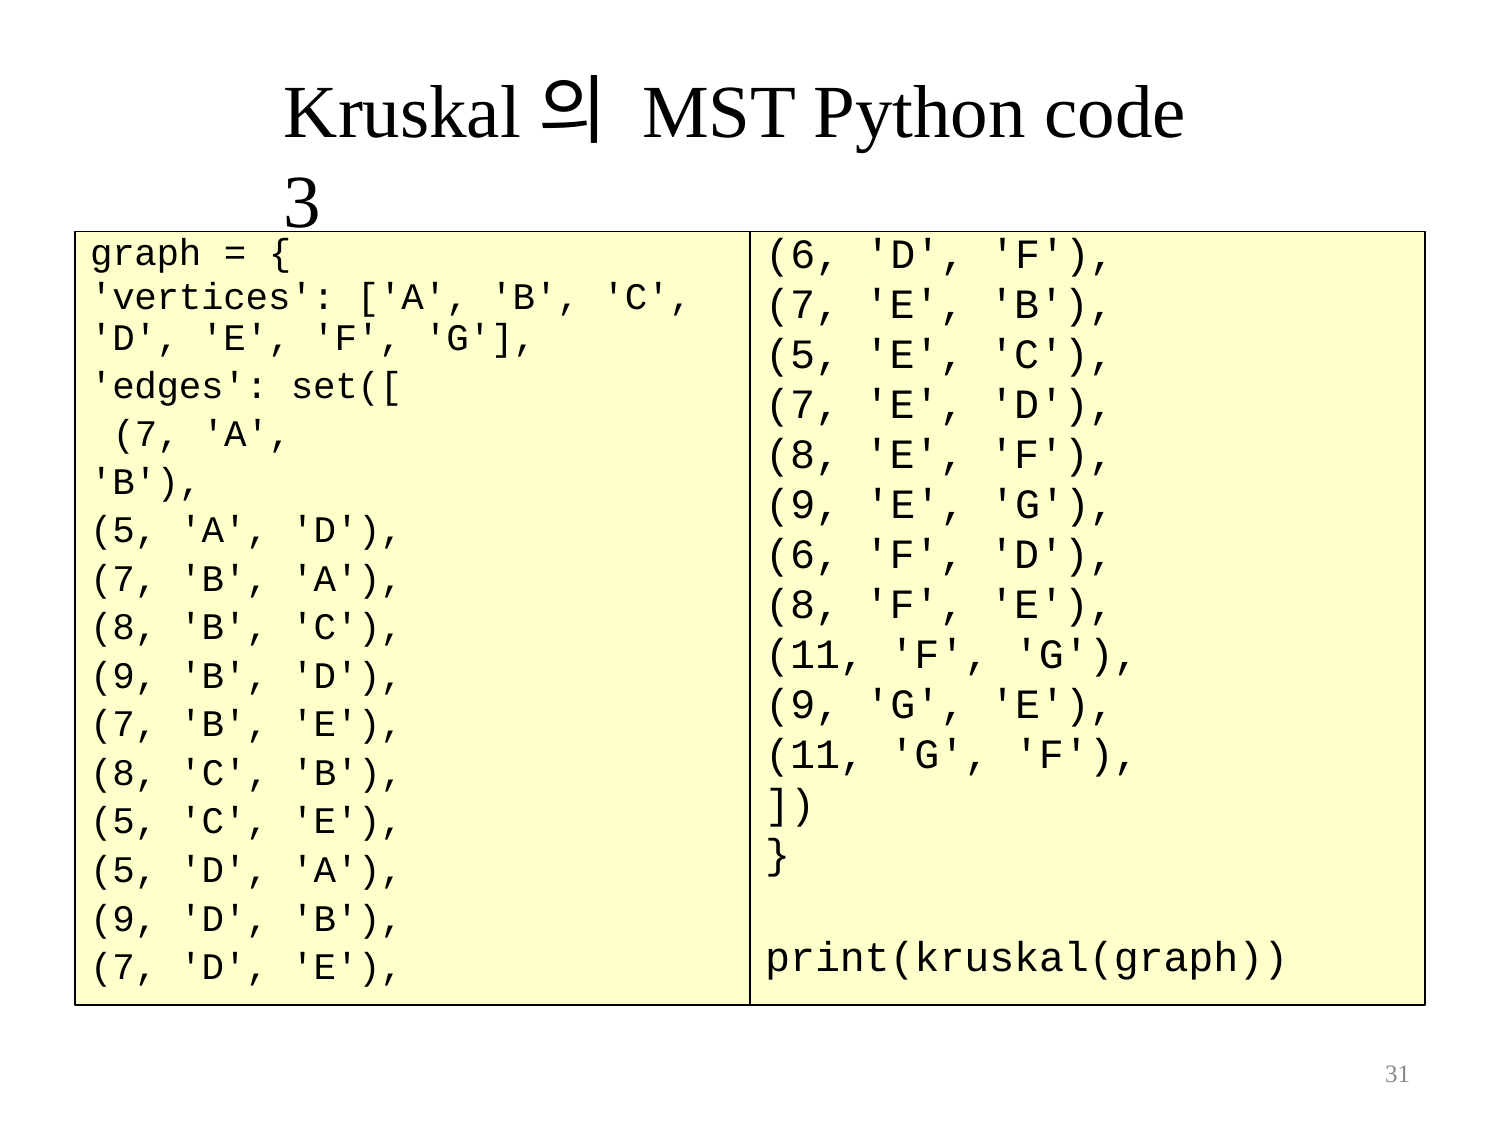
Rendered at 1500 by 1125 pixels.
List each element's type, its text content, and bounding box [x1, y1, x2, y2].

list (6, 'D', 'F'), (7, 'E', 'B'), (5, 'E', 'C'), (7, 'E', 'D'), (8, 'E', 'F'), (9, 'E', 'G'), (6, 'F', 'D'), (8, 'F', 'E'), (11, 'F', 'G'), (9, 'G', 'E'), (11, 'G', 'F'), ]) } print(kruskal(graph)) [763, 224, 1293, 980]
list graph = { 'vertices': ['A', 'B', 'C', 'D', 'E', 'F', 'G'], 'edges': set([ (7, 'A', 'B'), (5, 'A', 'D'), (7, 'B', 'A'), (8, 'B', 'C'), (9, 'B', 'D'), (7, 'B', 'E'), (8, 'C', 'B'), (5, 'C', 'E'), (5, 'D', 'A'), (9, 'D', 'B'), (7, 'D', 'E'), [87, 222, 697, 988]
text_box [749, 231, 1425, 1005]
text_box [74, 231, 749, 1005]
title Kruskal의 MST Python code 3 [281, 60, 1219, 231]
slide_number 57 [1368, 1057, 1415, 1125]
